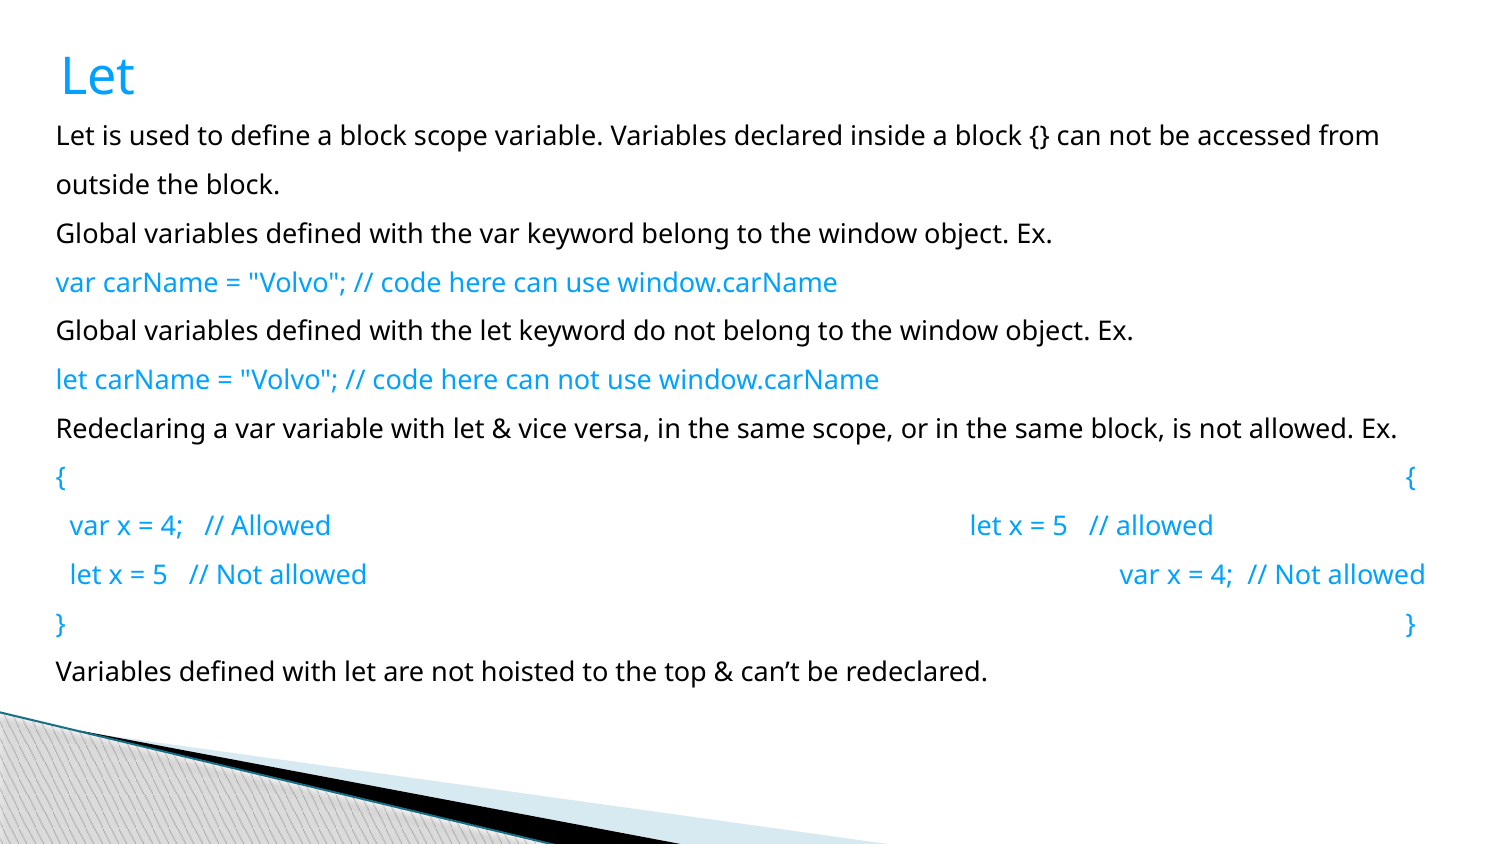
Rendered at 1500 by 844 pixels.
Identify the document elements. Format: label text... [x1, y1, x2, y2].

text_box Let [60, 29, 1448, 103]
text_box Let is used to define a block scope variable. Variables declared inside a block {} can not be accessed from outside the block. Global variables defined with the var keyword belong to the window object. Ex. var carName = "Volvo"; // code here can use window.carName Global variables defined with the let keyword do not belong to the window object. Ex. let carName = "Volvo"; // code here can not use window.carName Redeclaring a var variable with let & vice versa, in the same scope, or in the same block, is not allowed. Ex. { { var x = 4; // Allowed let x = 5 // allowed let x = 5 // Not allowed var x = 4; // Not allowed } } Variables defined with let are not hoisted to the top & can’t be redeclared. [30, 102, 1478, 776]
